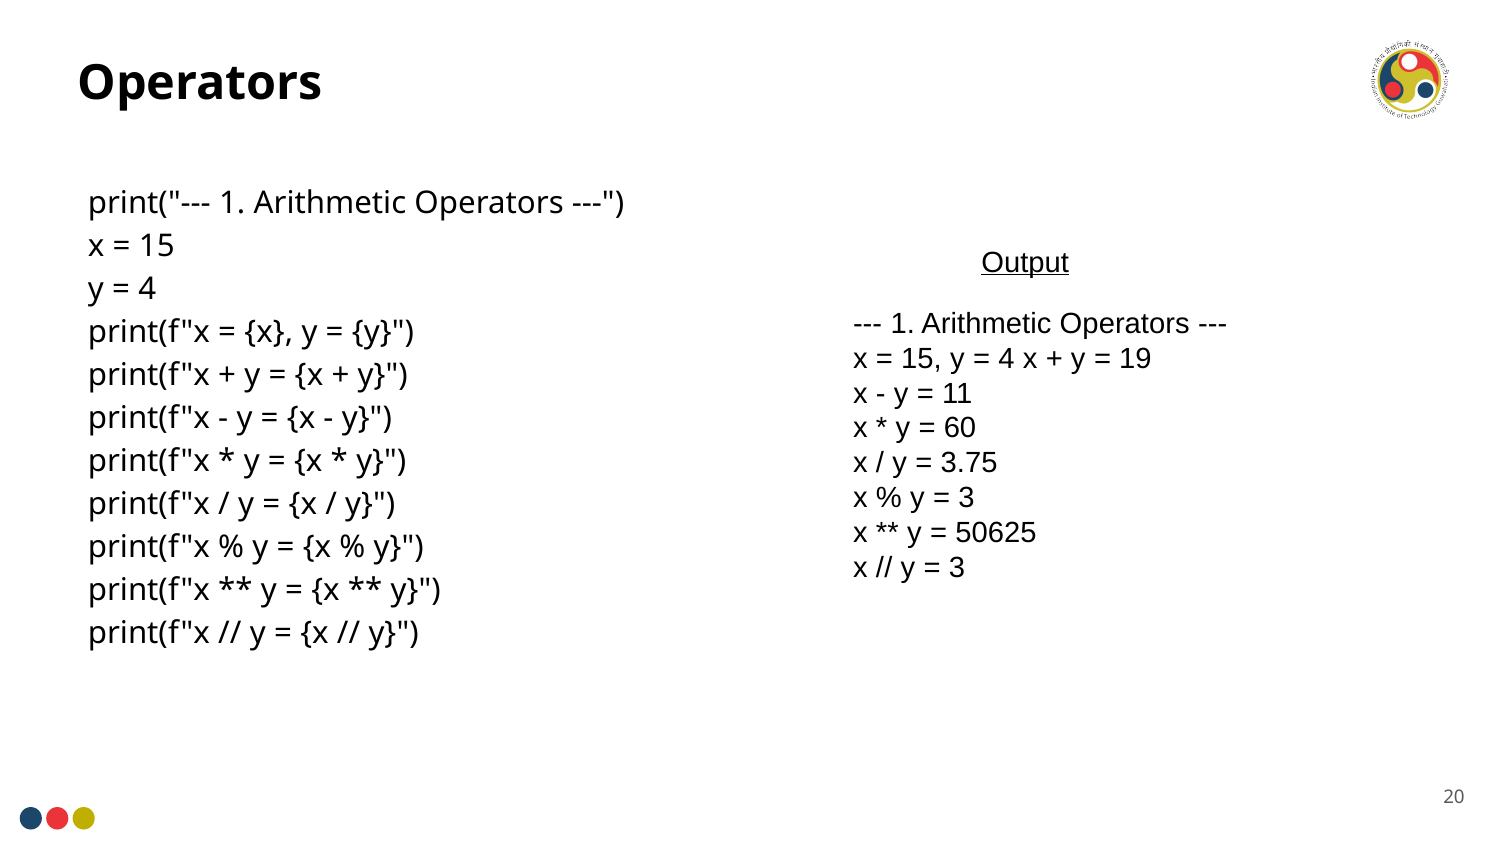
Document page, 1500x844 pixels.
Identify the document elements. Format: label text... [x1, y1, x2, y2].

text_box --- 1. Arithmetic Operators --- x = 15, y = 4 x + y = 19 x - y = 11 x * y = 60 x / y = 3.75 x % y = 3 x ** y = 50625 x // y = 3 [838, 296, 1301, 591]
list print("--- 1. Arithmetic Operators ---") x = 15 y = 4 print(f"x = {x}, y = {y}") print(f"x + y = {x + y}") print(f"x - y = {x - y}") print(f"x * y = {x * y}") print(f"x / y = {x / y}") print(f"x % y = {x % y}") print(f"x ** y = {x ** y}") print(f"x // y = {x // y}") [51, 161, 643, 765]
text_box Output [966, 235, 1085, 286]
slide_number 20 [1389, 764, 1480, 830]
title Operators [62, 33, 1461, 125]
